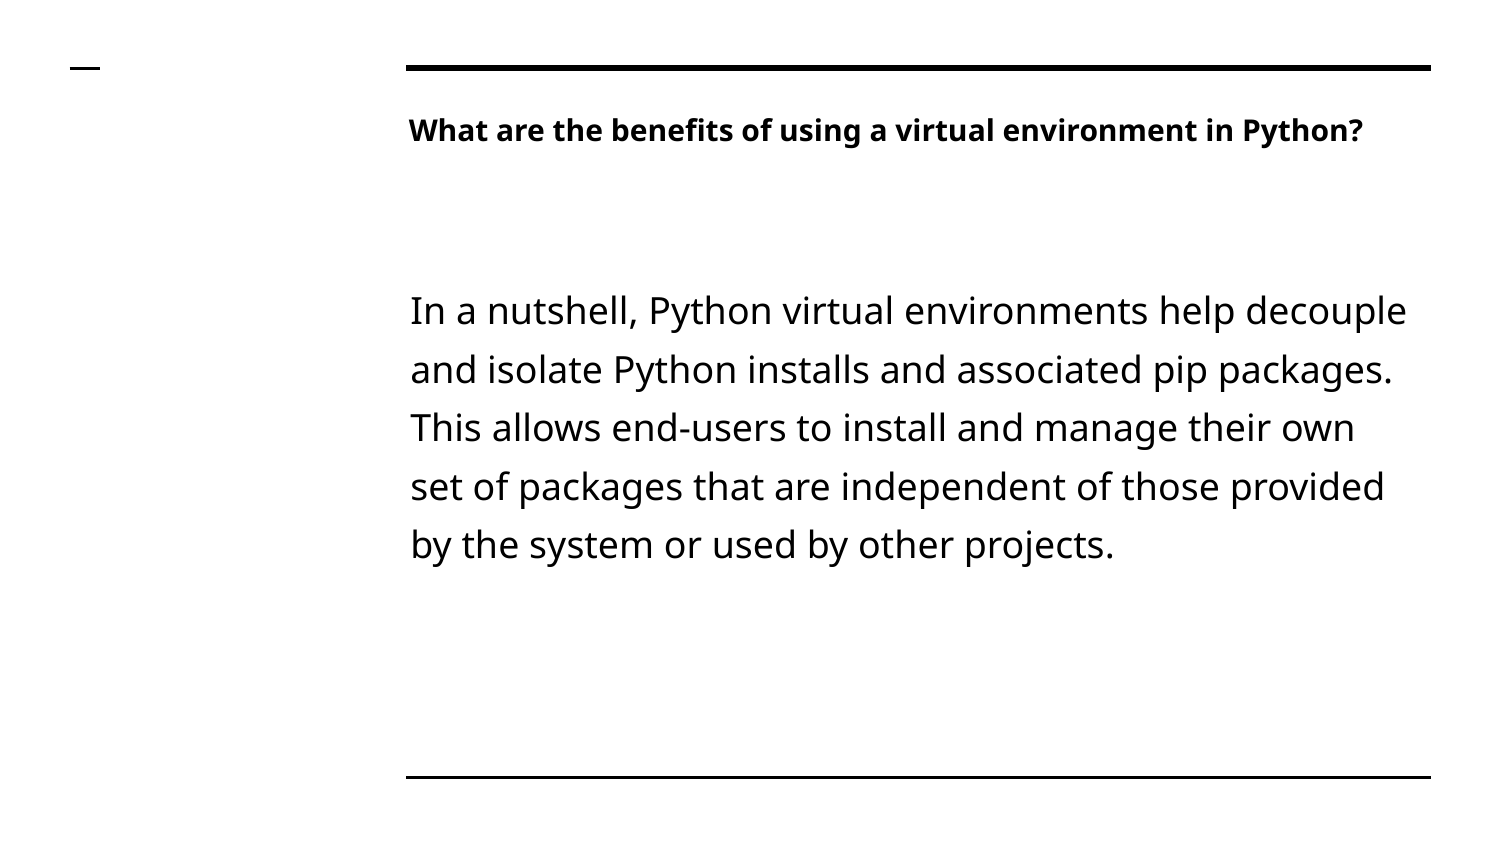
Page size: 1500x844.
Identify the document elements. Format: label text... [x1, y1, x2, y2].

list In a nutshell, Python virtual environments help decouple and isolate Python installs and associated pip packages. This allows end-users to install and manage their own set of packages that are independent of those provided by the system or used by other projects. [395, 261, 1433, 755]
title What are the benefits of using a virtual environment in Python? [393, 94, 1431, 199]
